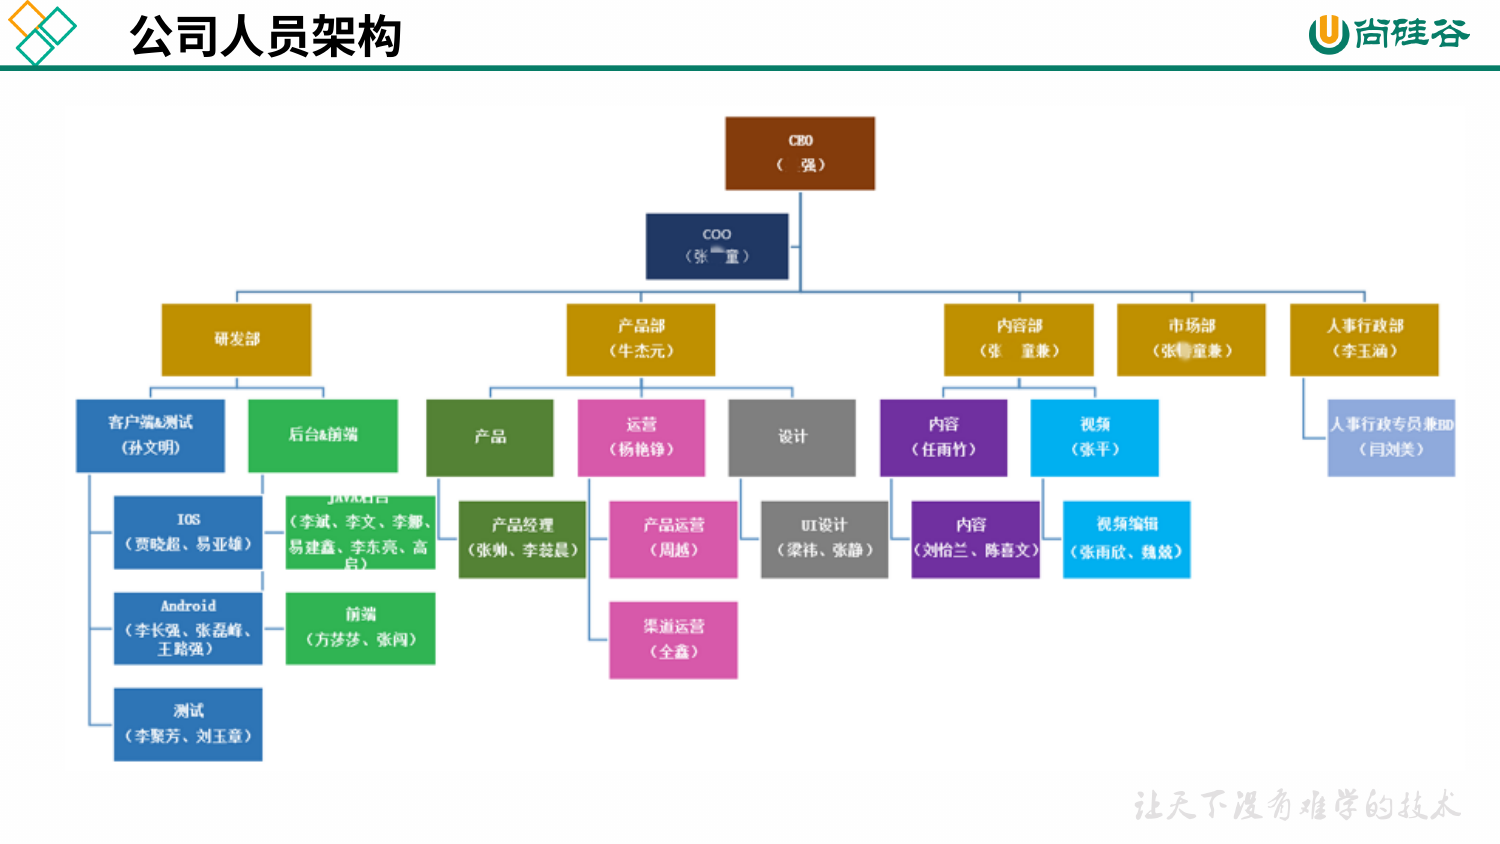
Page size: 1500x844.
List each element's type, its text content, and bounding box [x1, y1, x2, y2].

picture [0, 0, 1500, 844]
text_box 公司人员架构 [113, 0, 495, 70]
